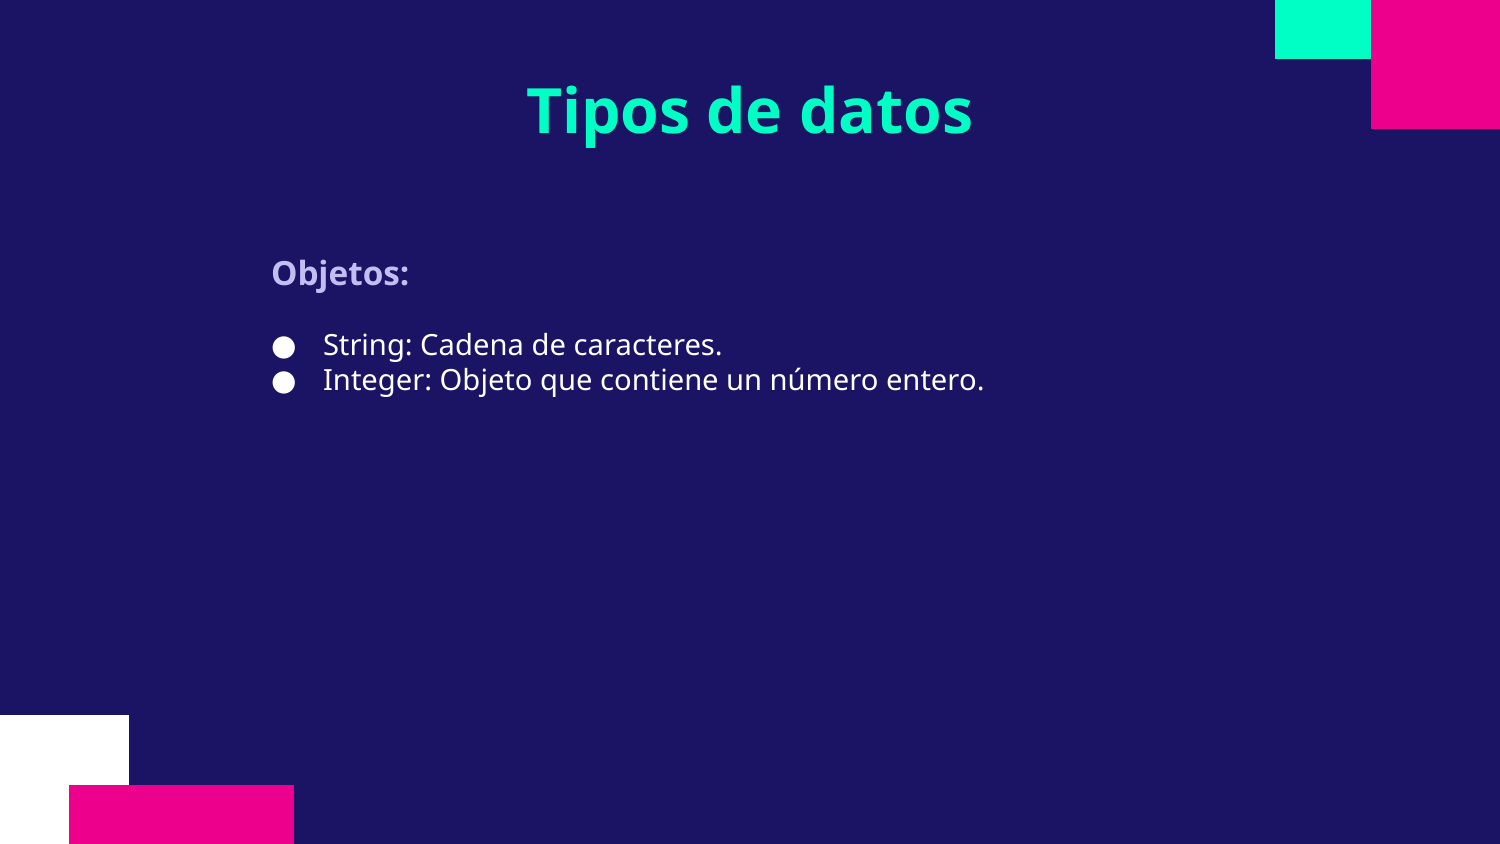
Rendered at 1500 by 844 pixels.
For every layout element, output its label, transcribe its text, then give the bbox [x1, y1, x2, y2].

title Tipos de datos [118, 56, 1382, 166]
text_box [68, 785, 294, 844]
text_box Objetos: String: Cadena de caracteres. Integer: Objeto que contiene un número entero. [233, 236, 1267, 643]
text_box [0, 714, 130, 844]
text_box [1370, 0, 1500, 129]
text_box [1274, 0, 1370, 59]
